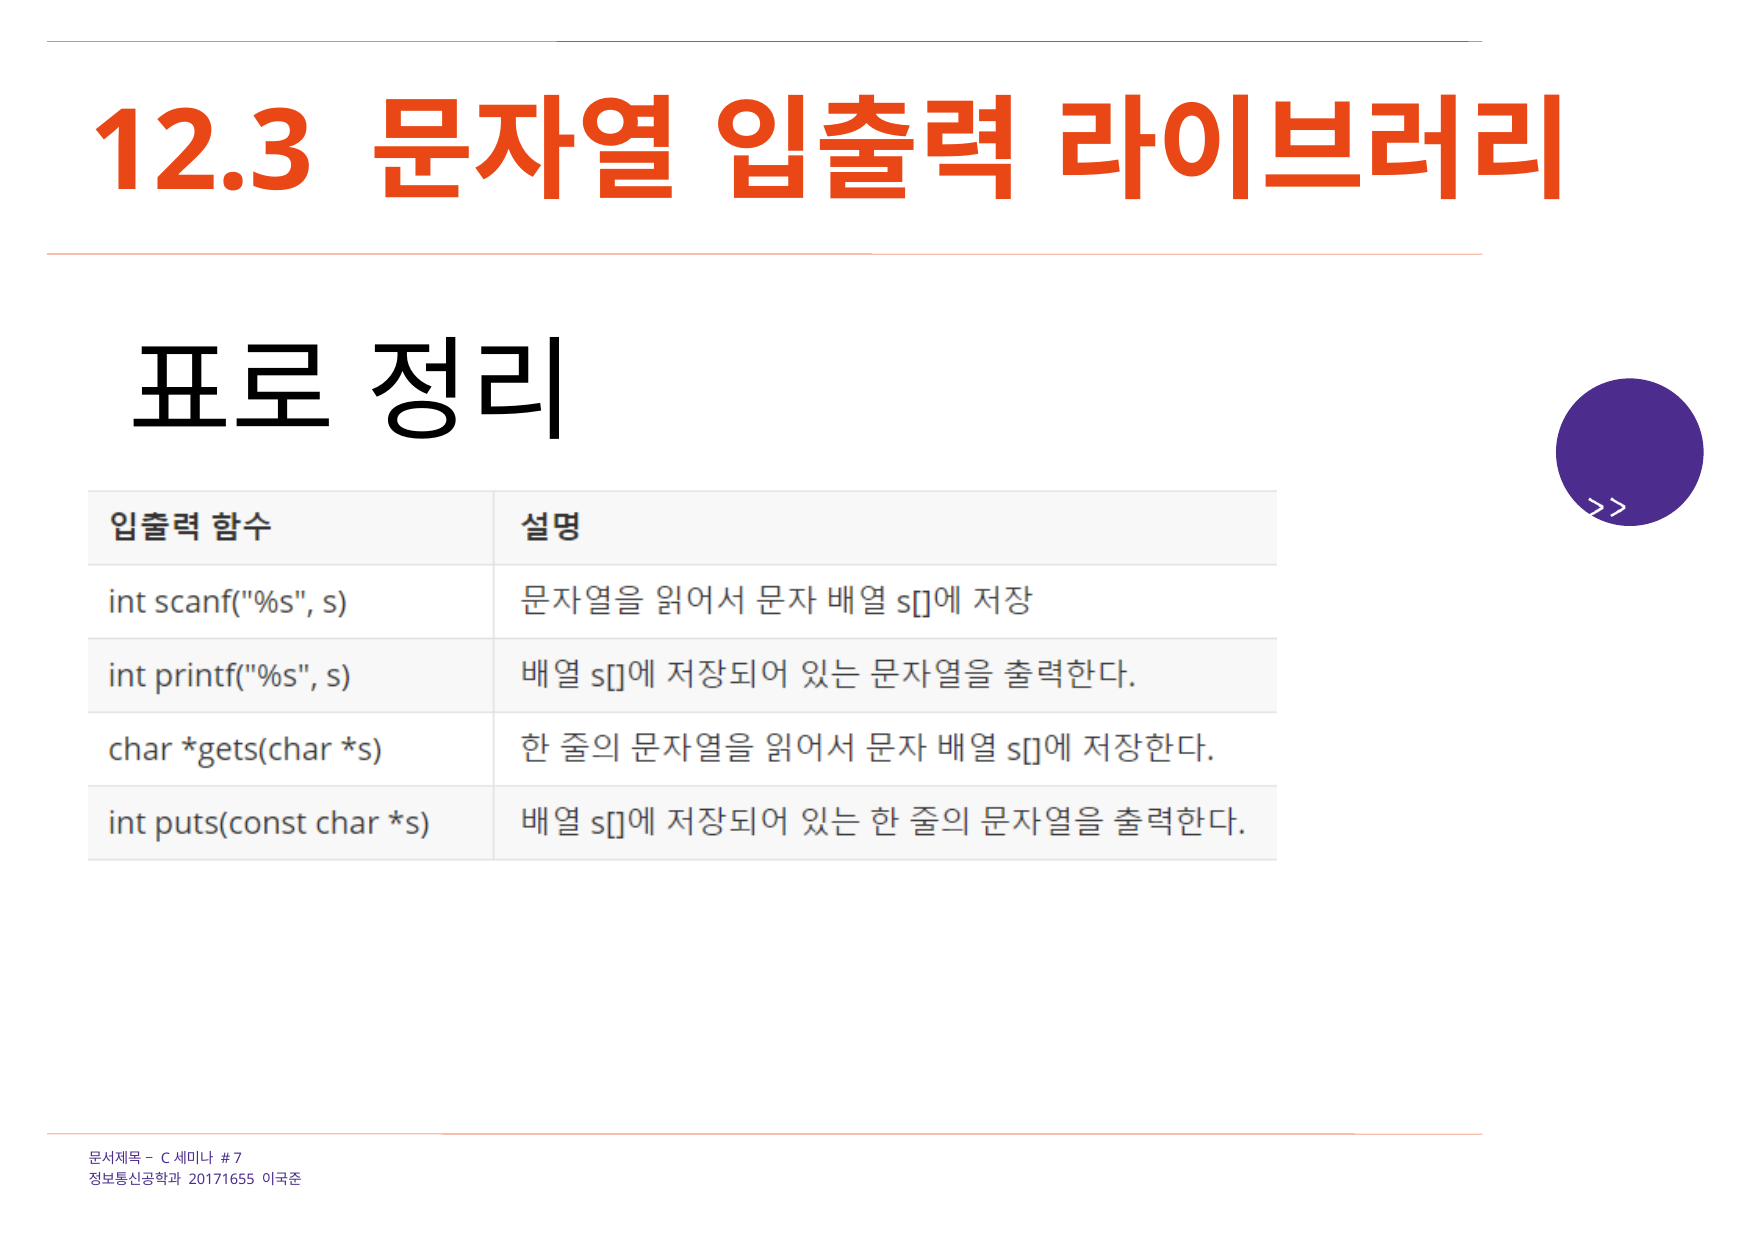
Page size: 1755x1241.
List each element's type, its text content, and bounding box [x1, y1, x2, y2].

text_box 문서제목 – C세미나 # 7 정보통신공학과 20171655 이국준 [88, 1147, 1483, 1189]
picture [88, 478, 1277, 867]
list 12.3 문자열 입출력 라이브러리 [89, 76, 1587, 179]
text_box 표로 정리 [112, 310, 589, 461]
picture [1580, 479, 1632, 531]
